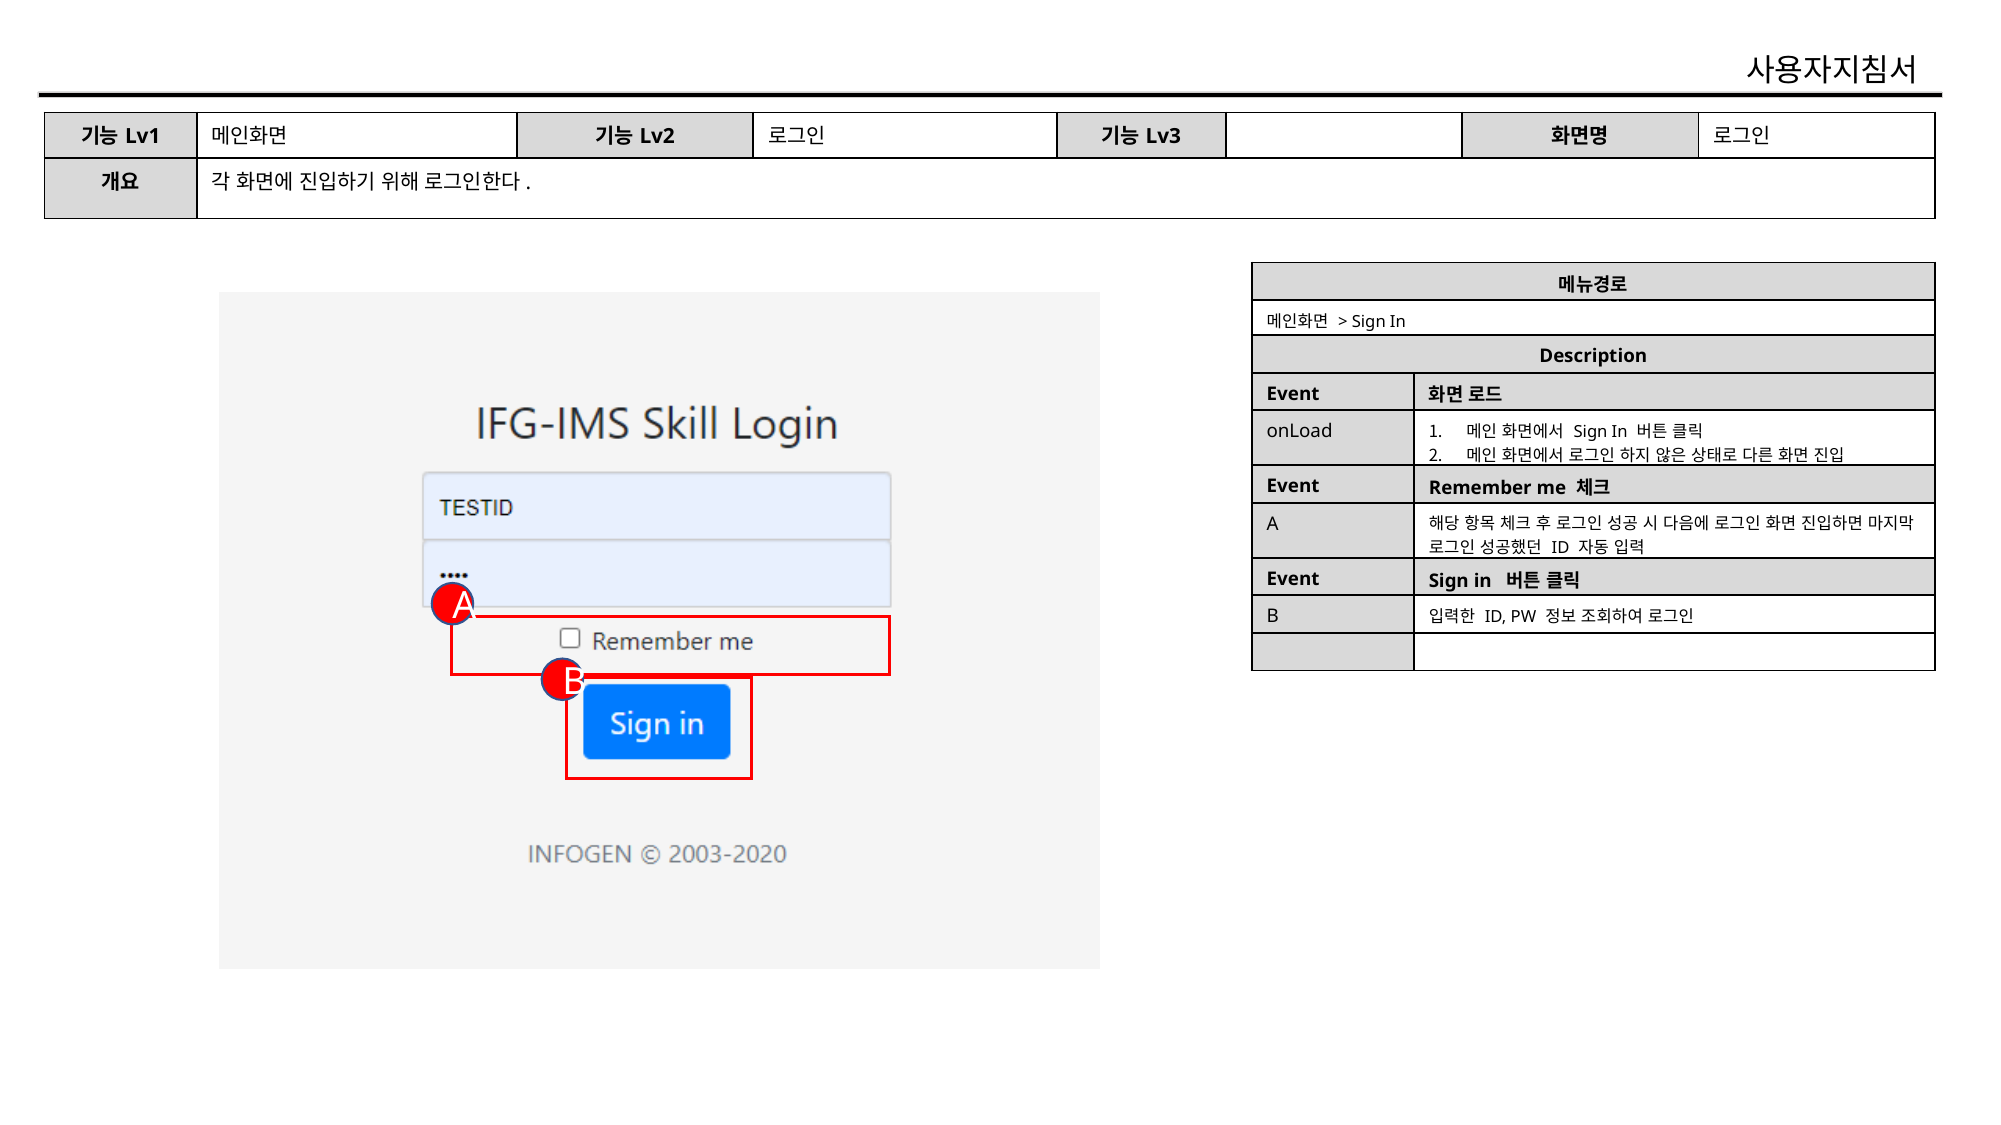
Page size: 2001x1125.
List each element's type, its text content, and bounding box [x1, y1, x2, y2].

table_header 기능Lv2 [518, 113, 752, 157]
text_box [37, 91, 1943, 99]
table_cell 개요 [45, 159, 196, 218]
table_cell Sign in 버튼 클릭 [1415, 559, 1934, 594]
table_header 로그인 [754, 113, 1056, 157]
table_cell 메인 화면에서 Sign In 버튼 클릭 메인 화면에서 로그인 하지 않은 상태로 다른 화면 진입 [1415, 411, 1934, 464]
table_cell [1415, 634, 1934, 670]
table_cell [1253, 634, 1413, 670]
picture [219, 292, 1100, 970]
table_cell 해당 항목 체크 후 로그인 성공 시 다음에 로그인 화면 진입하면 마지막 로그인 성공했던 ID 자동 입력 [1415, 504, 1934, 557]
table_cell 메인화면 > Sign In [1253, 301, 1934, 334]
table_header 메인화면 [198, 113, 516, 157]
table_header 기능Lv1 [45, 113, 196, 157]
table_cell 화면 로드 [1415, 374, 1934, 409]
text_box 사용자지침서 [1731, 42, 1934, 95]
table_cell 각 화면에 진입하기 위해 로그인한다. [198, 159, 1934, 218]
table_cell Event [1253, 559, 1413, 594]
table_cell Event [1253, 466, 1413, 502]
table_cell A [1253, 504, 1413, 557]
table_header 화면명 [1463, 113, 1698, 157]
table_cell Event [1253, 374, 1413, 409]
table_cell 입력한 ID, PW 정보 조회하여 로그인 [1415, 596, 1934, 632]
table_header [1227, 113, 1461, 157]
table_cell Description [1253, 336, 1934, 372]
table_header 메뉴경로 [1253, 263, 1934, 299]
table_cell B [1253, 596, 1413, 632]
table_header 기능Lv3 [1058, 113, 1225, 157]
table_cell Remember me 체크 [1415, 466, 1934, 502]
table_header 로그인 [1699, 113, 1934, 157]
table_cell onLoad [1253, 411, 1413, 464]
